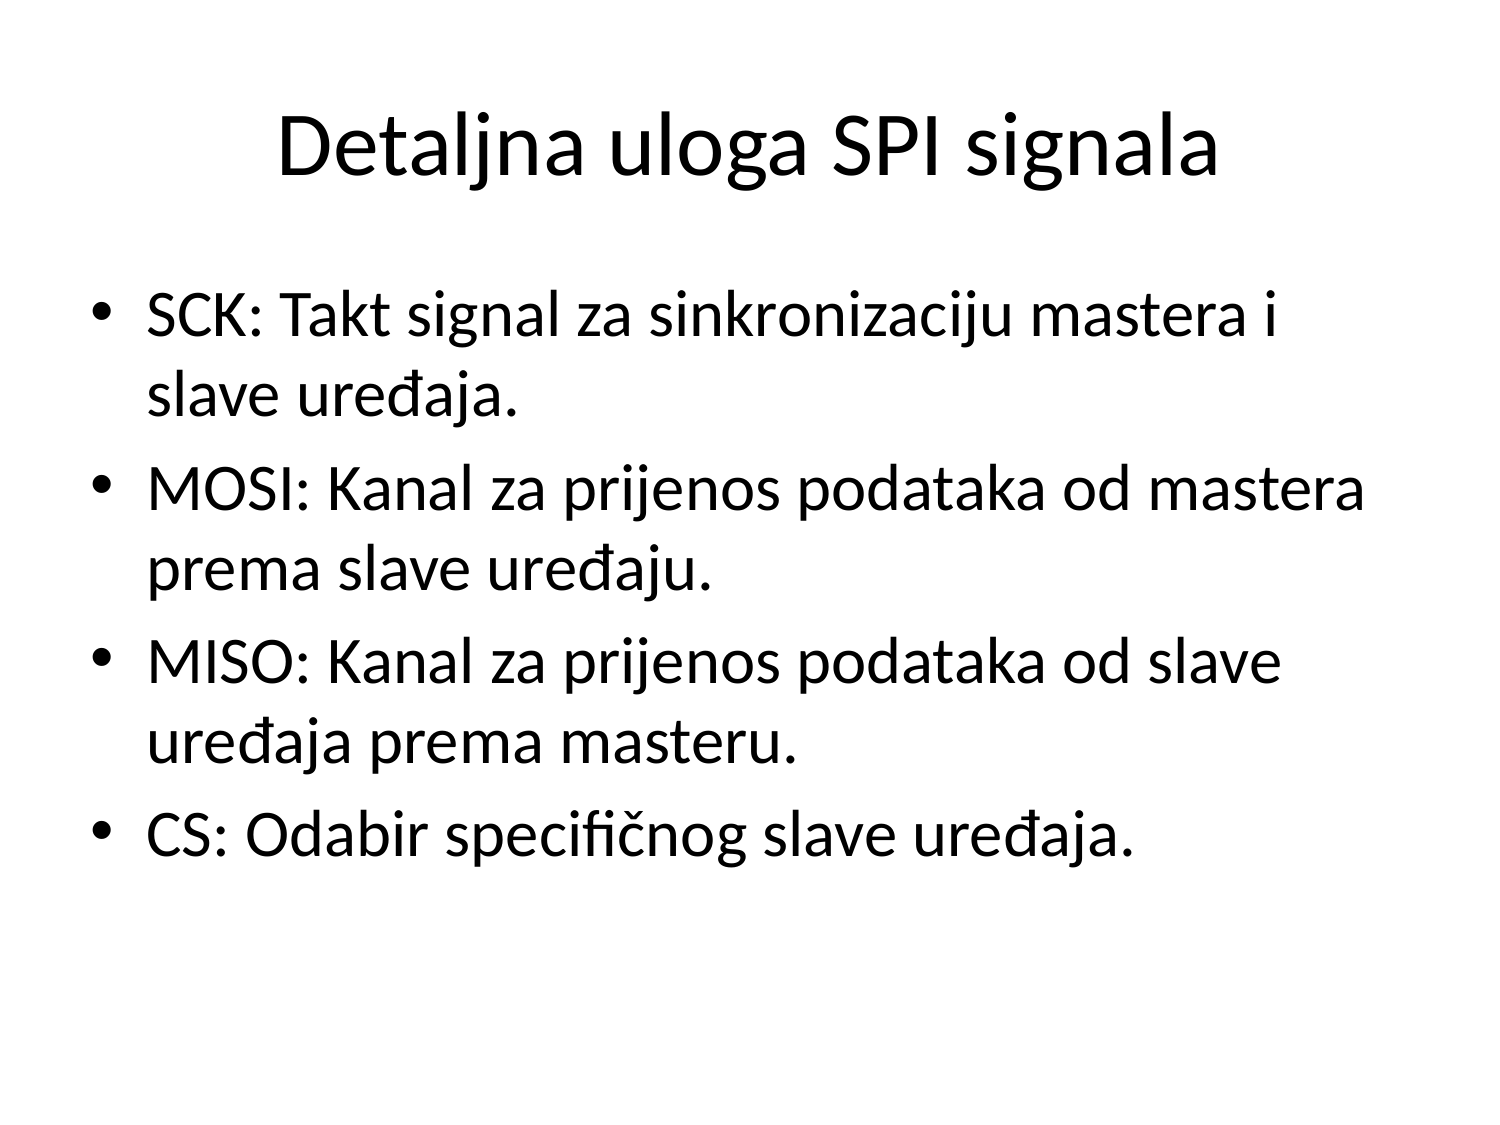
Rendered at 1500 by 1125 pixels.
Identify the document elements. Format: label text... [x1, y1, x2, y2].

title Detaljna uloga SPI signala [75, 45, 1425, 233]
list SCK: Takt signal za sinkronizaciju mastera i slave uređaja. MOSI: Kanal za prijenos podataka od mastera prema slave uređaju. MISO: Kanal za prijenos podataka od slave uređaja prema masteru. CS: Odabir specifičnog slave uređaja. [75, 262, 1425, 1005]
